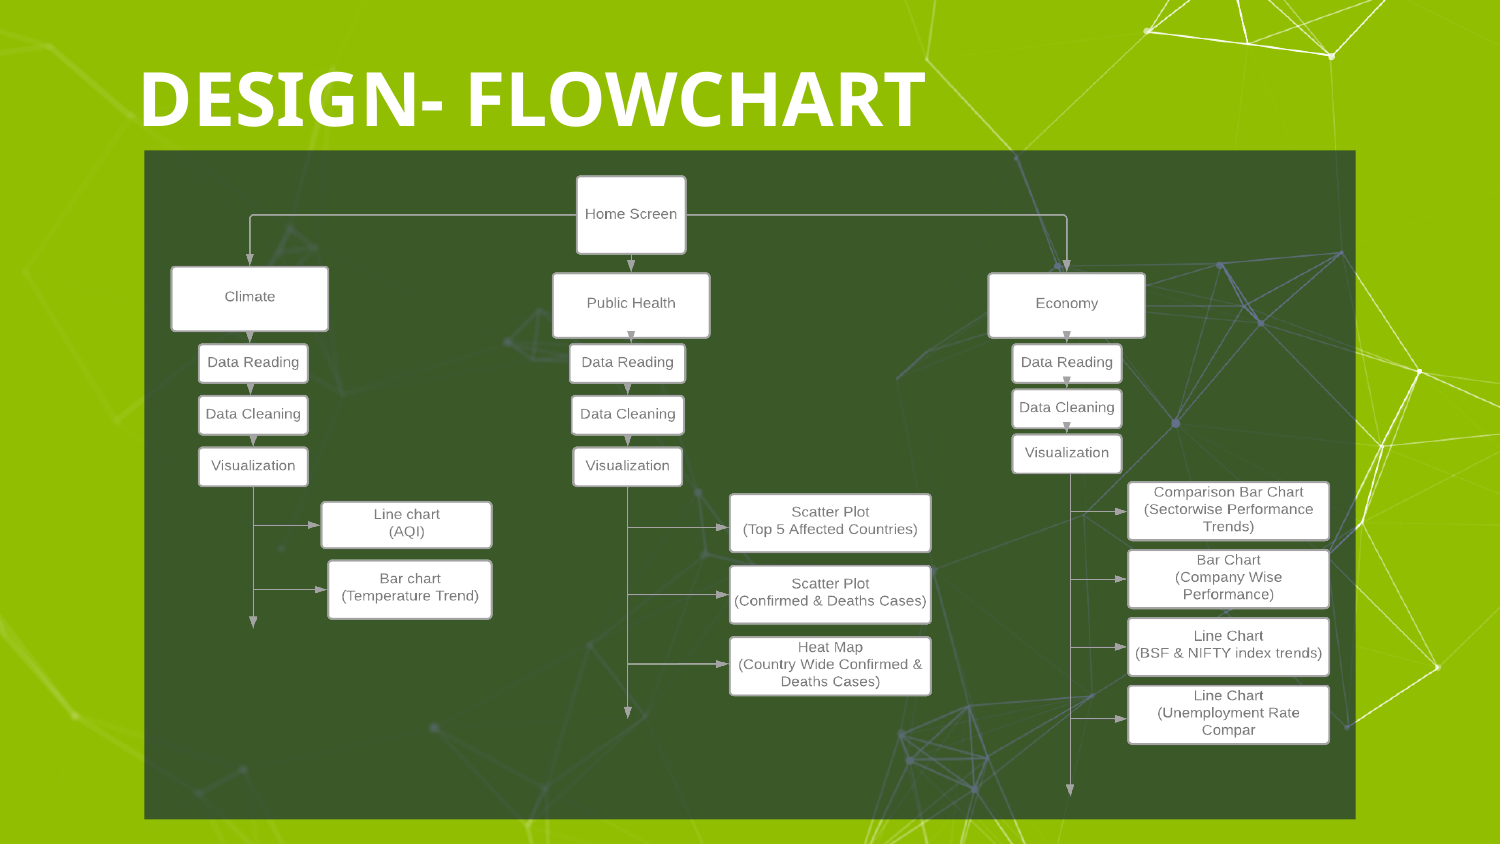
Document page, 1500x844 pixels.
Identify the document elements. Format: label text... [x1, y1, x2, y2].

picture [0, 0, 1500, 844]
text_box Design- Flowchart [123, 44, 1332, 150]
